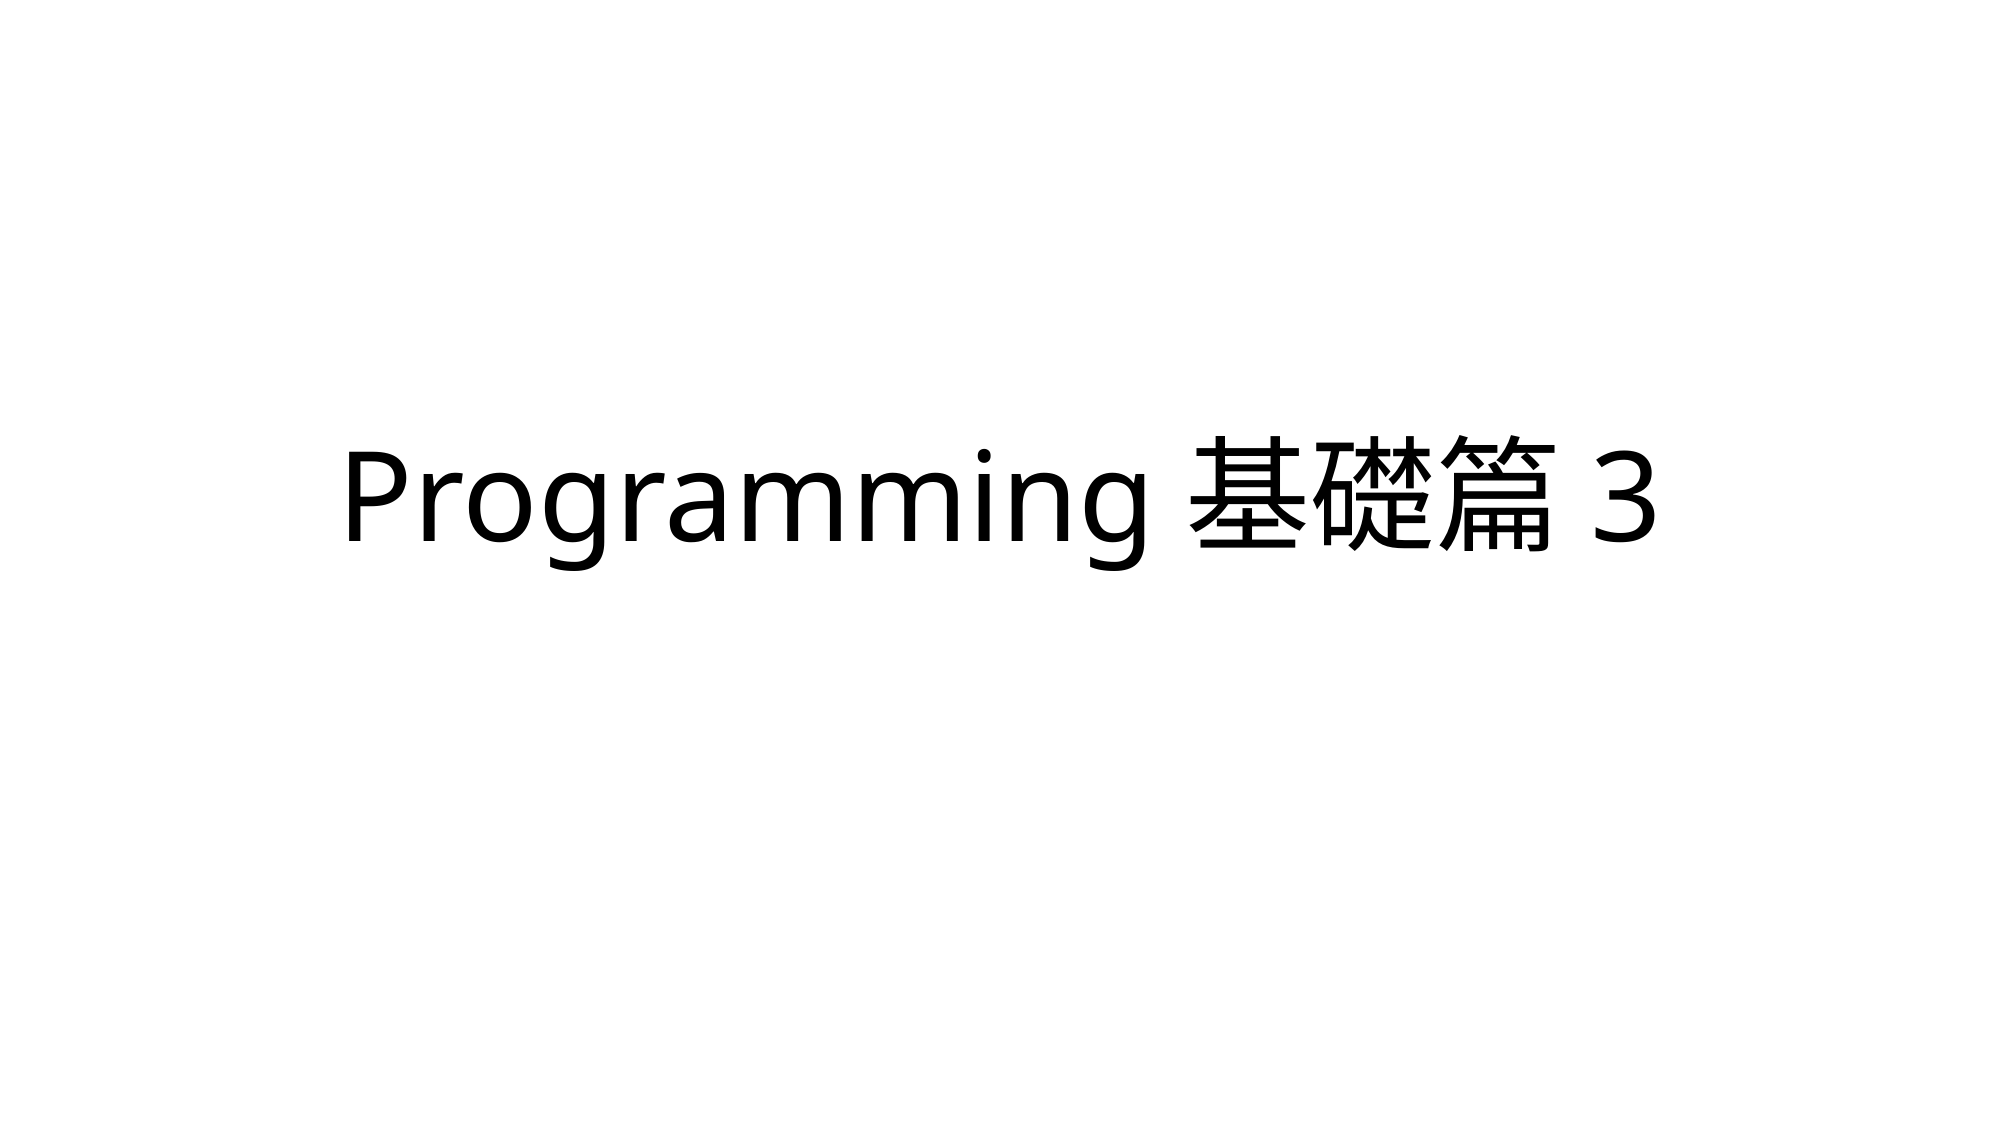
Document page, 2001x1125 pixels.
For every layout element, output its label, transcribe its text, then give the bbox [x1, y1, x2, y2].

title Programming基礎篇3 [249, 184, 1750, 576]
